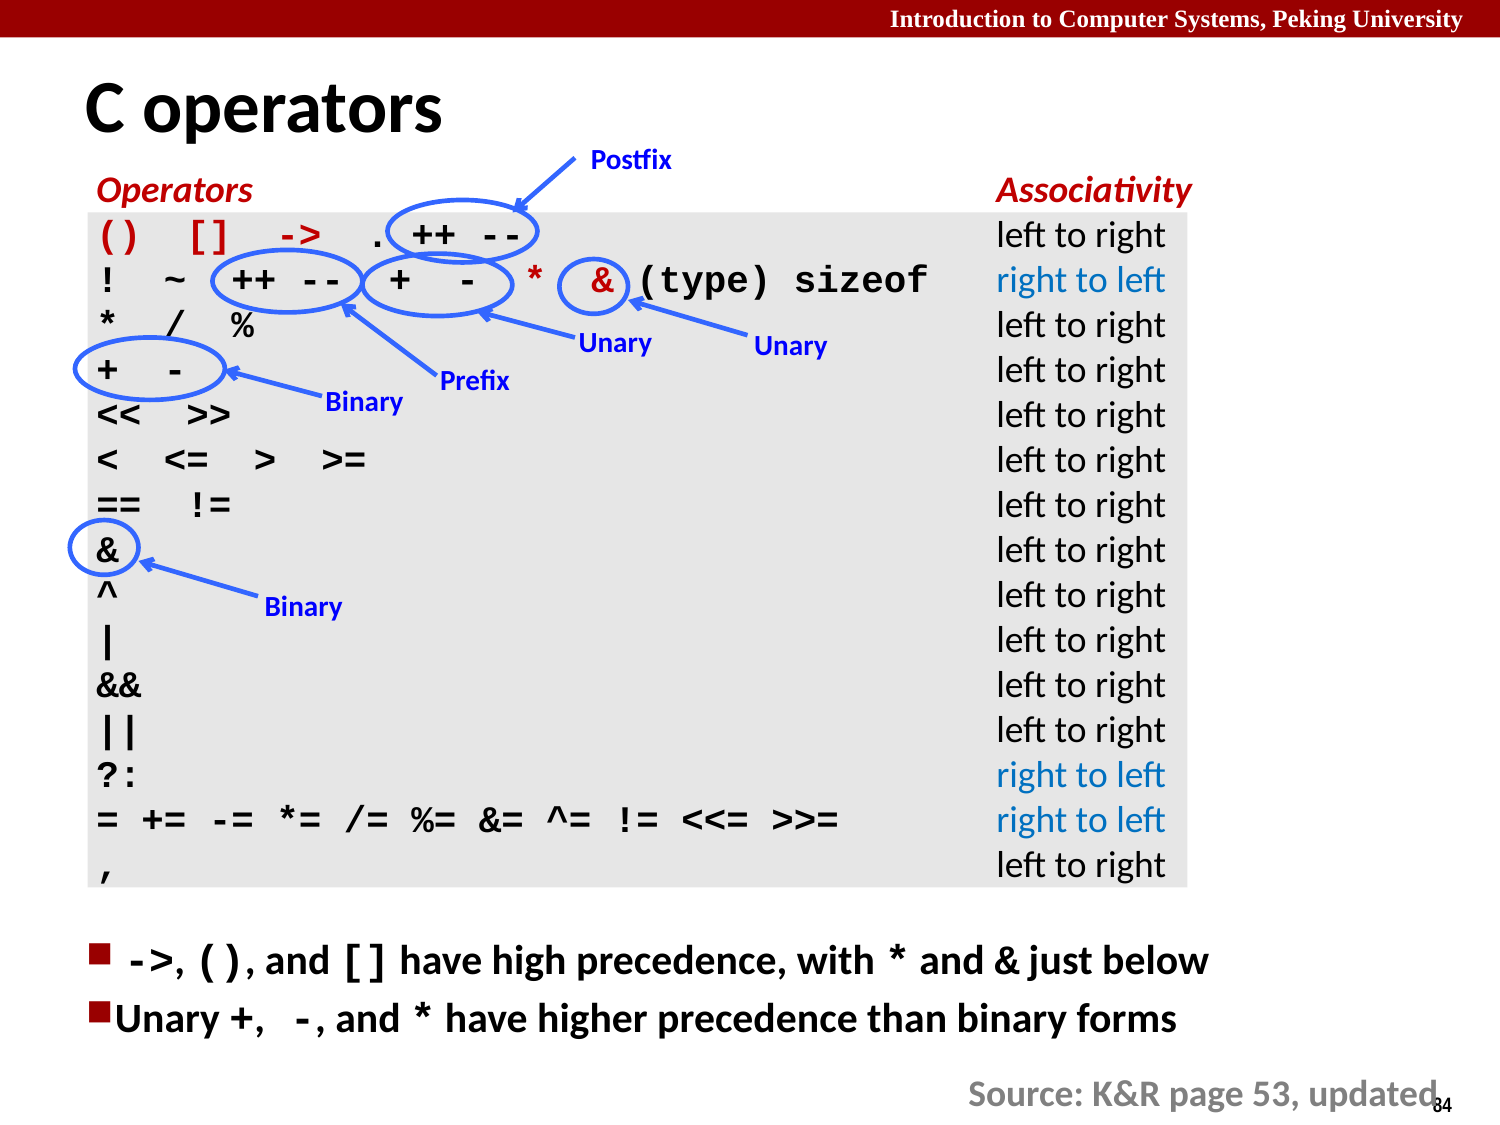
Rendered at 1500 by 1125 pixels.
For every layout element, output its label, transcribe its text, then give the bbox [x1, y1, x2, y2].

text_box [627, 299, 748, 336]
text_box Source: K&R page 53, updated [953, 1061, 1454, 1122]
text_box Operators Associativity () [] -> . ++ -- left to right ! ~ ++ -- + - * & (type) sizeof right to left * / % left to right + - left to right << >> left to right < <= > >= left to right == != left to right & left to right ^ left to right | left to right && left to right || left to right ?: right to left = += -= *= /= %= &= ^= != <<= >>= right to left , left to right [81, 157, 1208, 893]
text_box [138, 560, 259, 597]
text_box Binary [249, 579, 373, 630]
title C operators [70, 55, 905, 151]
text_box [74, 132, 690, 426]
list ->, (), and [] have high precedence, with * and & just below Unary +, -, and * have higher precedence than binary forms [74, 924, 1251, 1113]
text_box [69, 520, 139, 575]
text_box Unary [739, 318, 863, 369]
